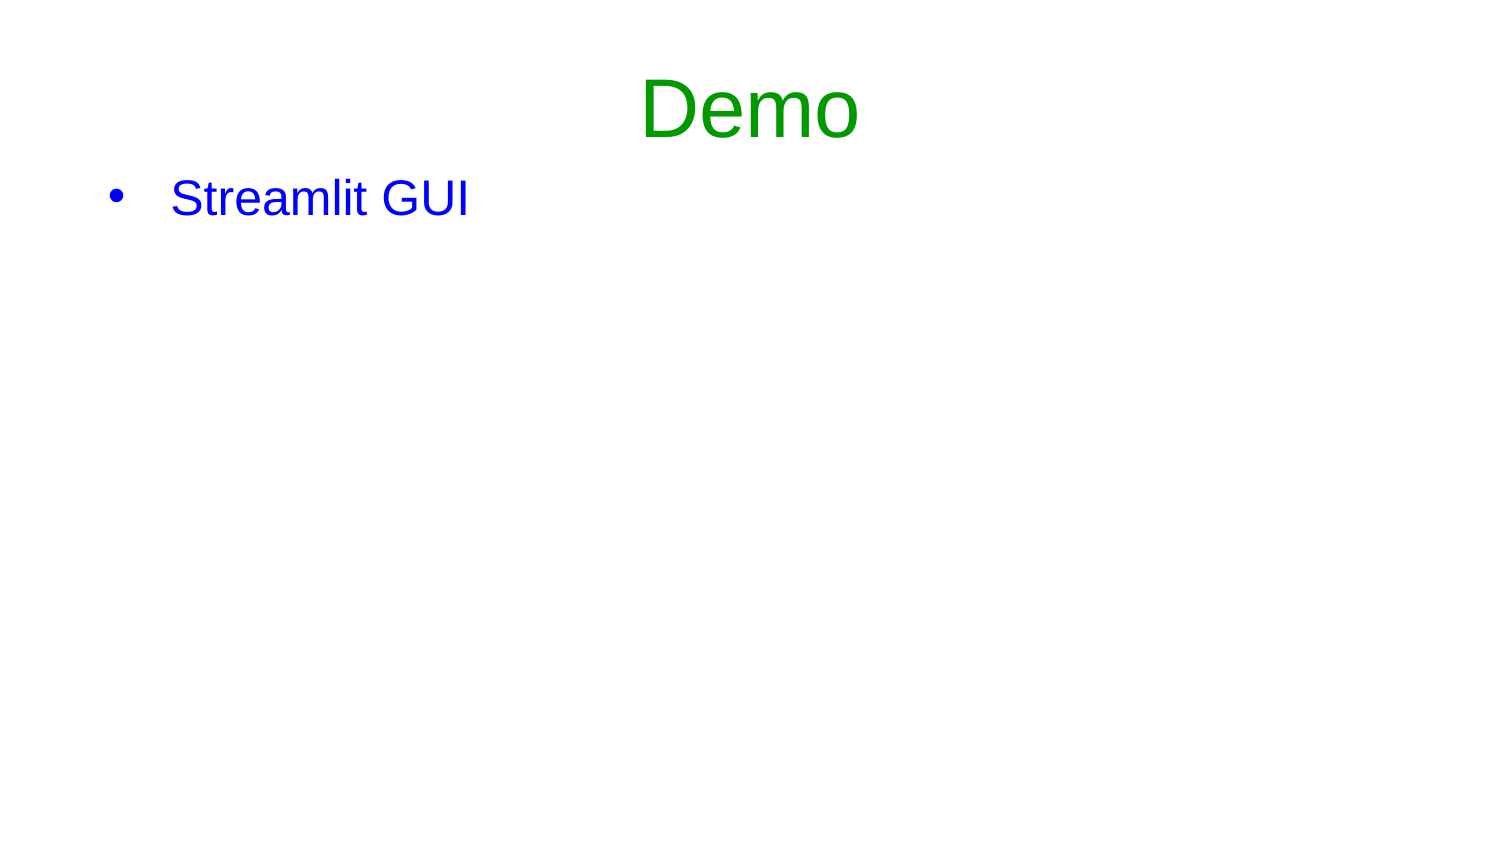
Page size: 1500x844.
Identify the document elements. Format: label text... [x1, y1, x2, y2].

title Demo [75, 33, 1425, 175]
list Streamlit GUI [80, 158, 1386, 774]
